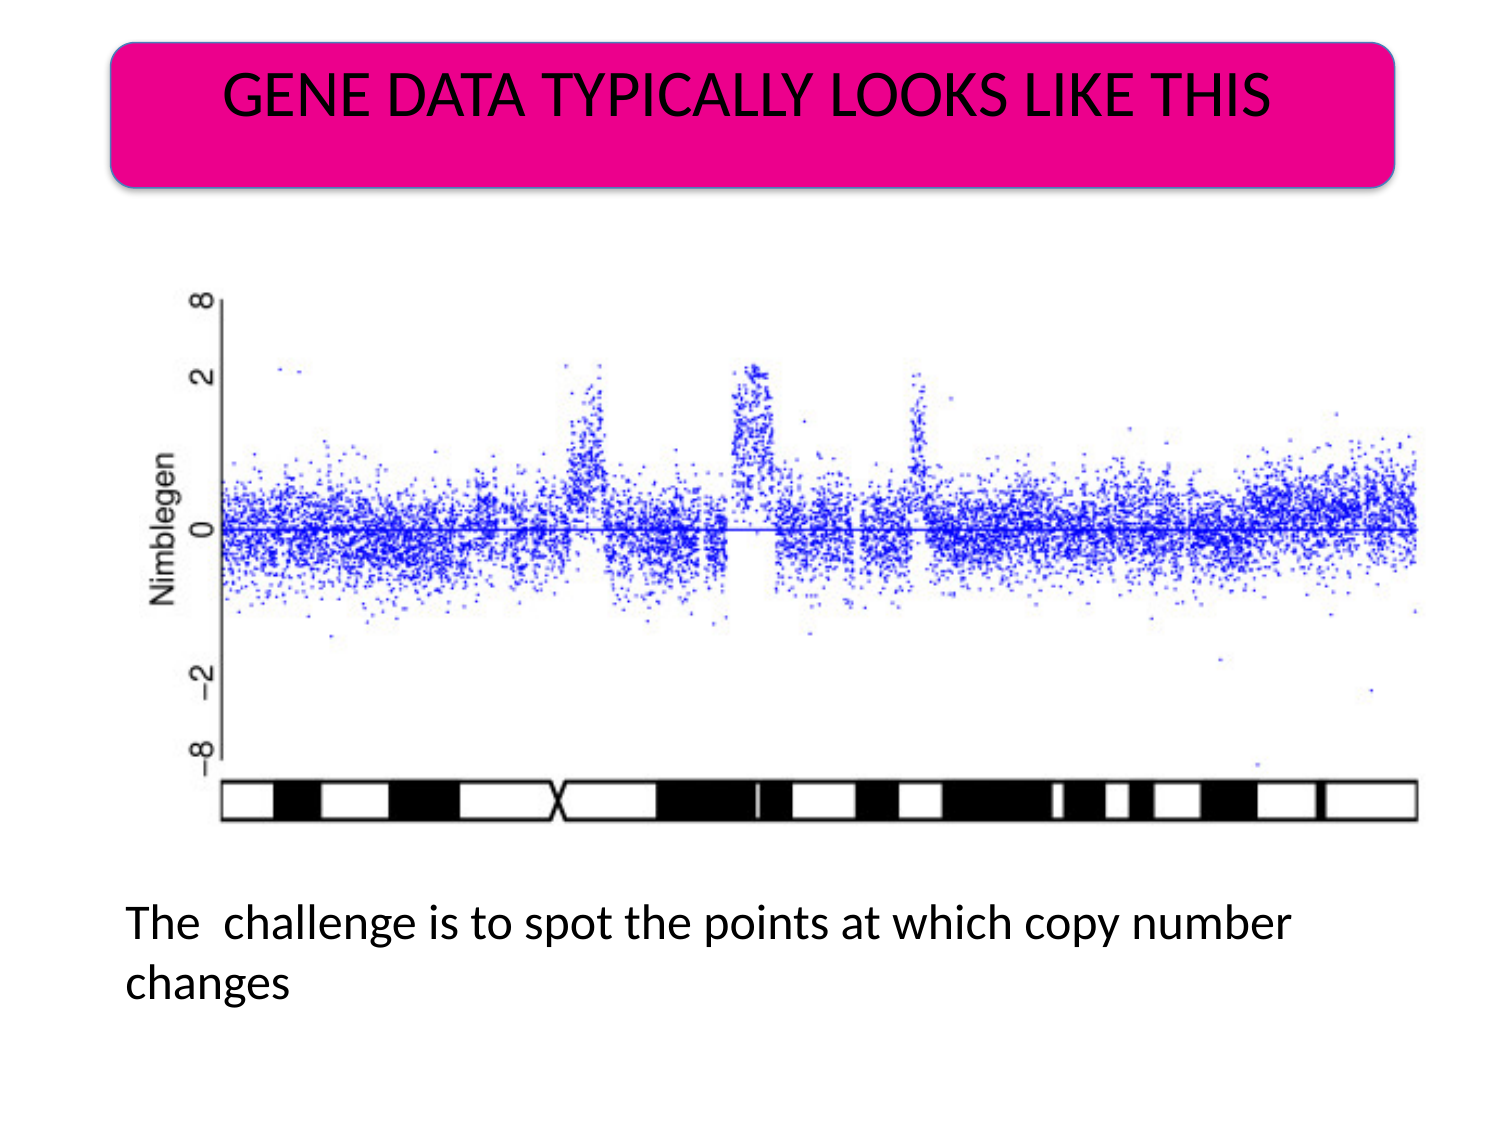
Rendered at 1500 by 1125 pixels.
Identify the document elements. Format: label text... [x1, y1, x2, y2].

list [110, 277, 1460, 861]
text_box The challenge is to spot the points at which copy number changes [110, 881, 1385, 1017]
text_box GENE DATA TYPICALLY LOOKS LIKE THIS [110, 42, 1385, 138]
text_box [109, 46, 1396, 189]
